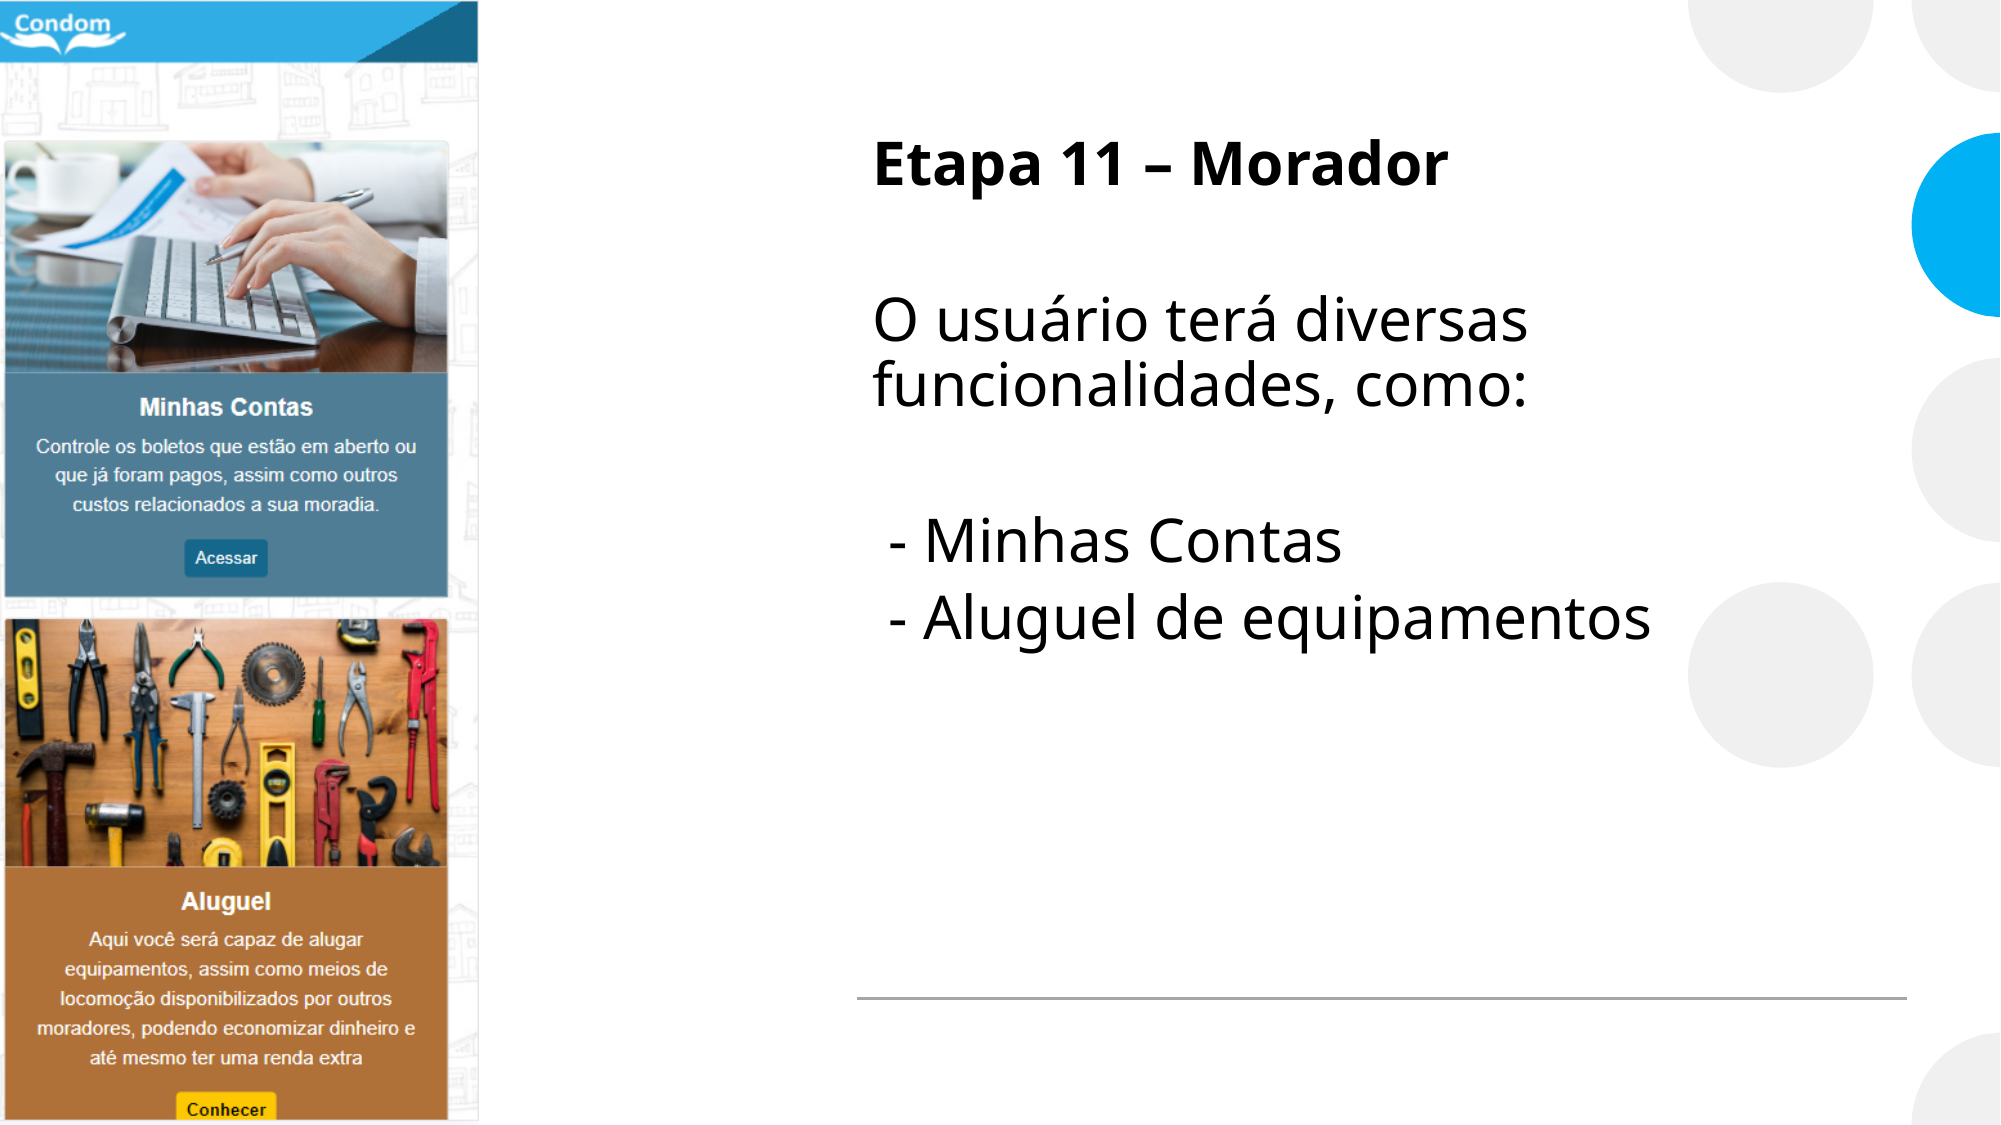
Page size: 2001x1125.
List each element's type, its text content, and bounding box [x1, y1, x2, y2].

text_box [1687, 0, 2000, 1125]
text_box [479, 0, 1687, 1125]
text_box Etapa 11 – Morador O usuário terá diversas funcionalidades, como: - Minhas Contas - Aluguel de equipamentos [857, 126, 1687, 852]
picture [0, 0, 479, 1125]
